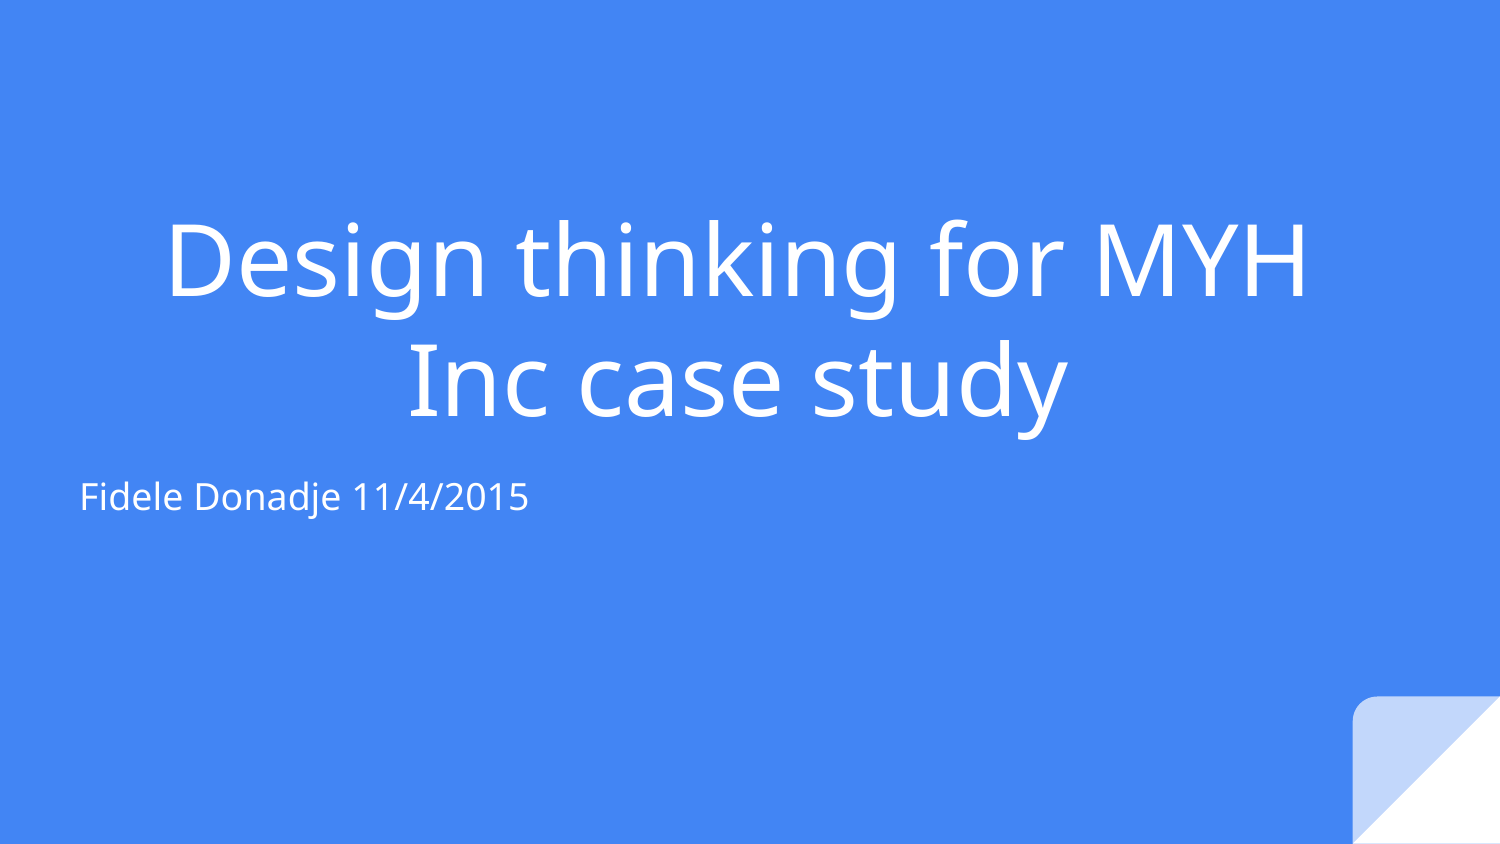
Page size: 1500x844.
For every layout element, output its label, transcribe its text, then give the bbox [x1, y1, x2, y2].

title Design thinking for MYH Inc case study [64, 298, 1413, 452]
subtitle Fidele Donadje 11/4/2015 [64, 457, 1413, 529]
